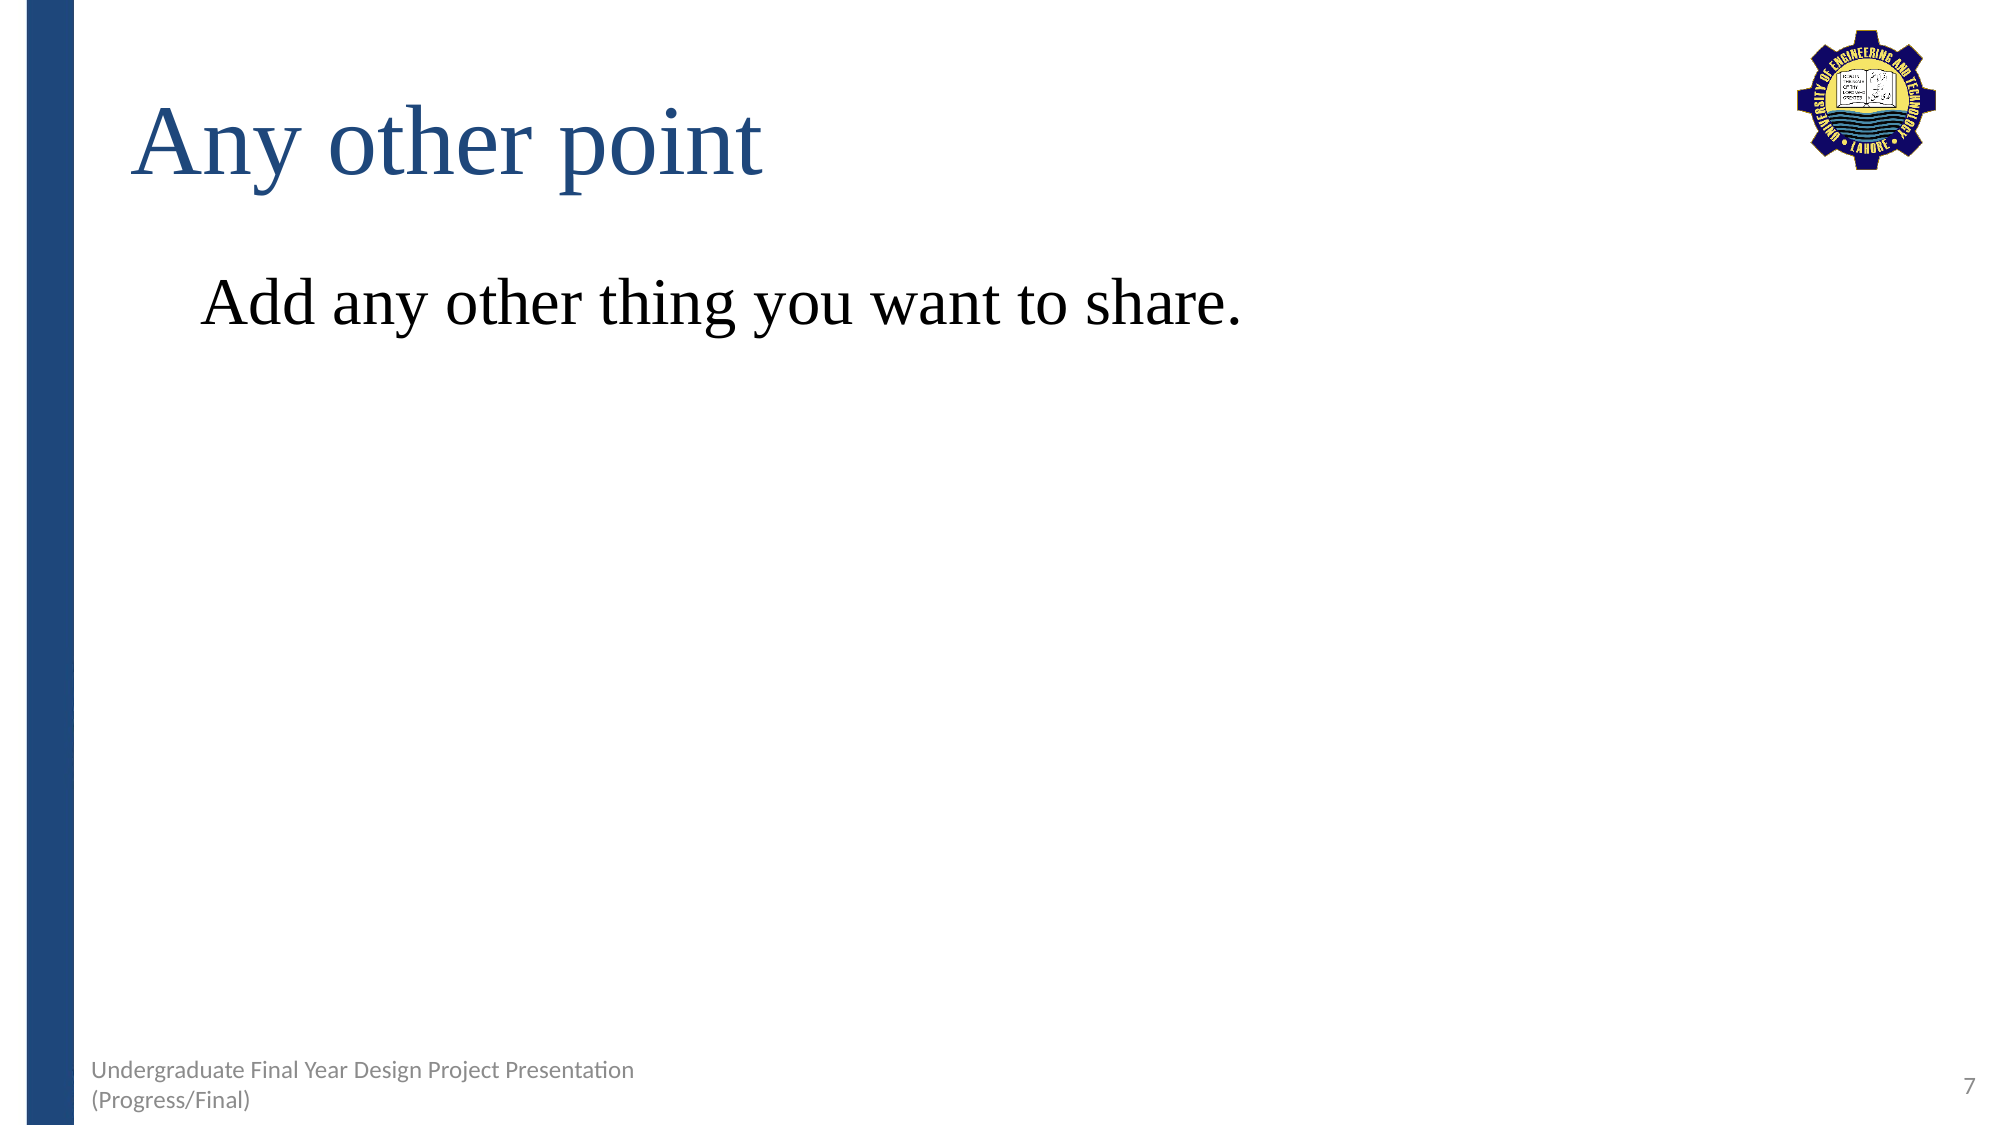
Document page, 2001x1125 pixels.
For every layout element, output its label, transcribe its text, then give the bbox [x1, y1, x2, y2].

slide_number 7 [1541, 1054, 1991, 1115]
slide_number Undergraduate Final Year Design Project Presentation (Progress/Final) [76, 1053, 744, 1114]
title Any other point [115, 79, 928, 204]
picture [1797, 30, 1936, 170]
text_box Add any other thing you want to share. [185, 259, 1785, 918]
picture [0, 0, 74, 1125]
